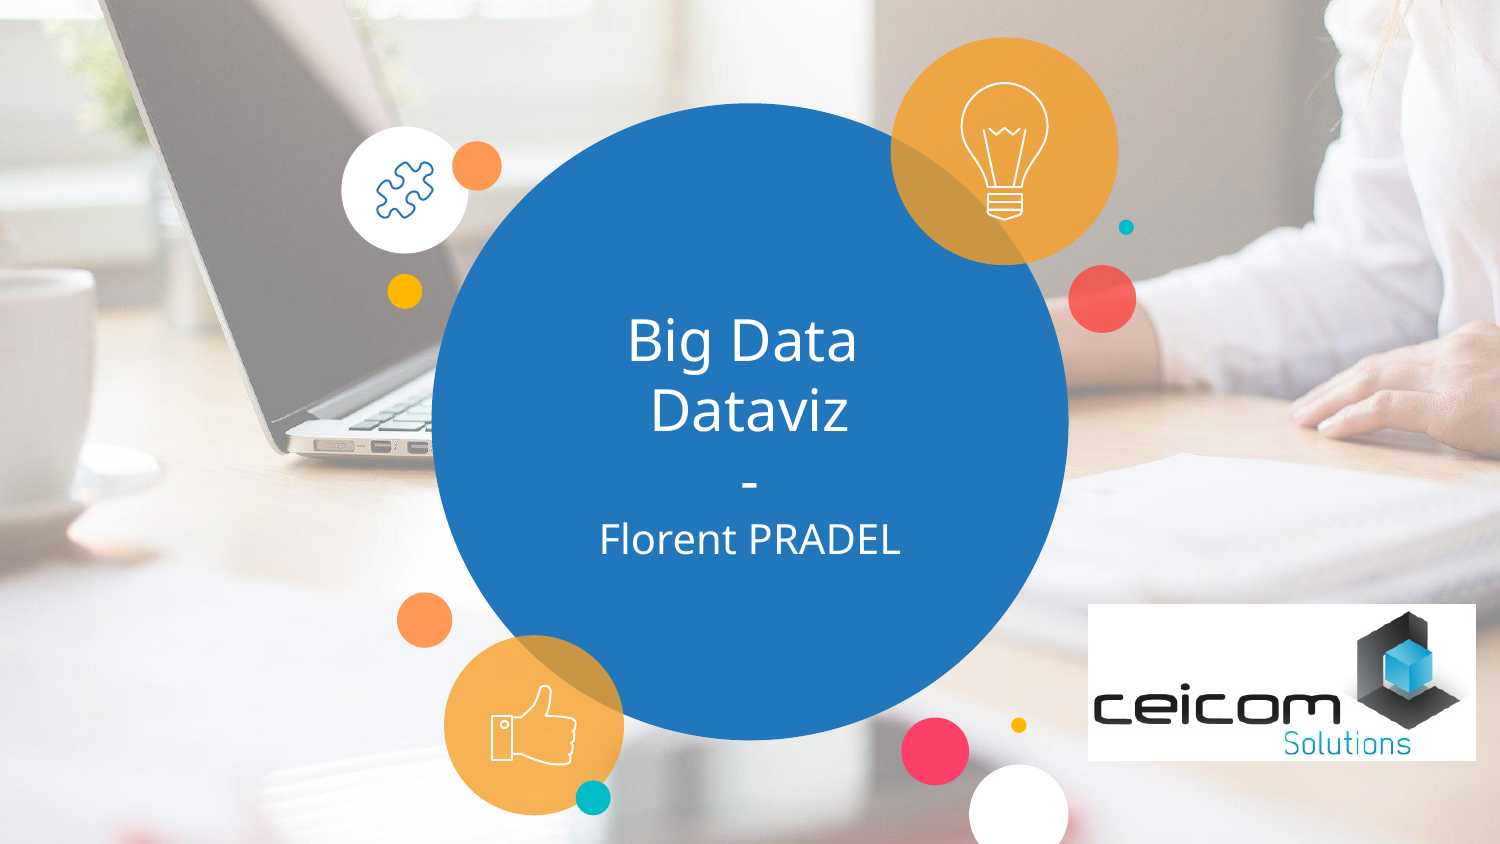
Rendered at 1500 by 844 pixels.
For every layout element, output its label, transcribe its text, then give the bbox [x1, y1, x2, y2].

picture [0, 0, 1500, 844]
text_box Big Data Dataviz - Florent PRADEL [459, 287, 1041, 605]
